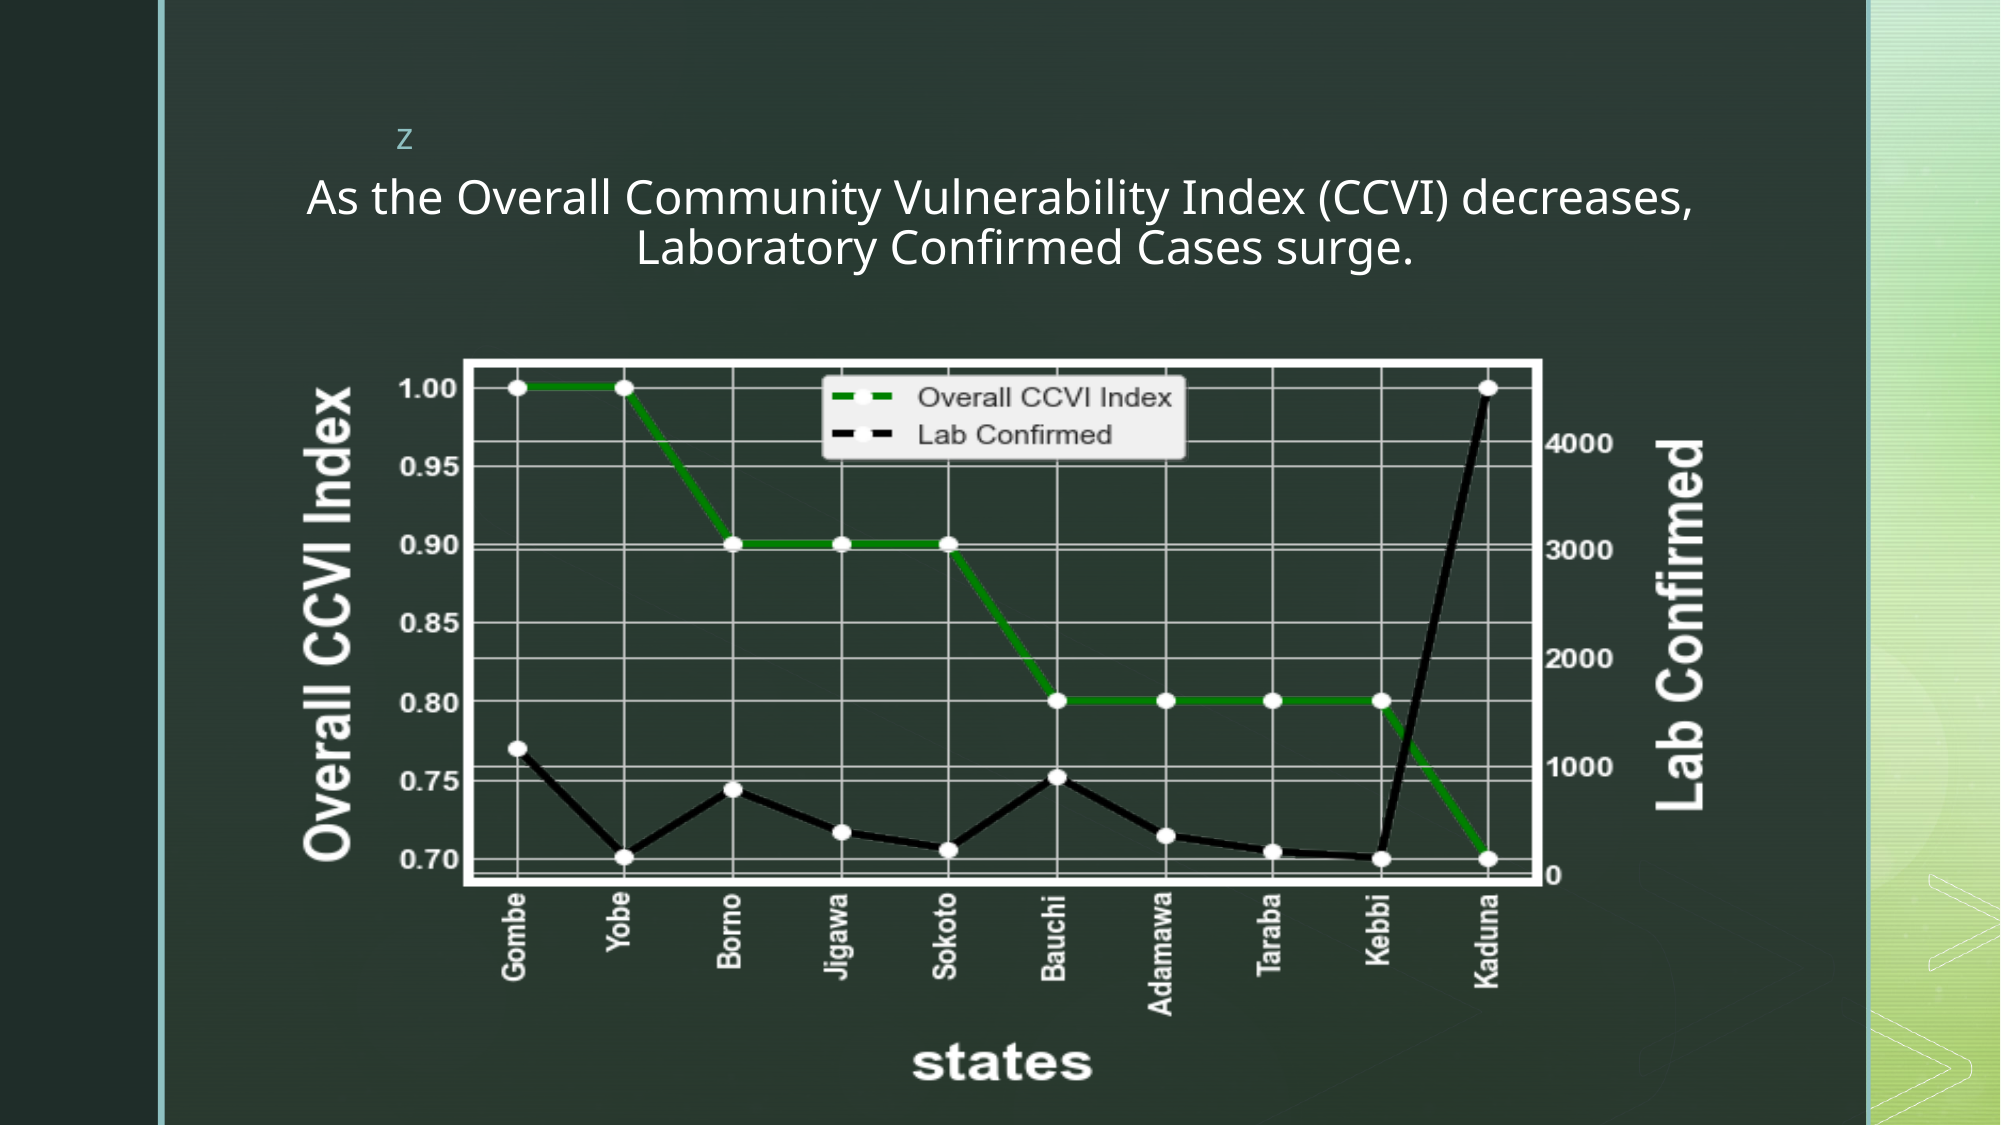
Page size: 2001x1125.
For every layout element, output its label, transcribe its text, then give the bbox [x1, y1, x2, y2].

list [291, 352, 1733, 1102]
picture [1871, 0, 2001, 1125]
title As the Overall Community Vulnerability Index (CCVI) decreases, Laboratory Confirmed Cases surge. [291, 132, 1734, 310]
